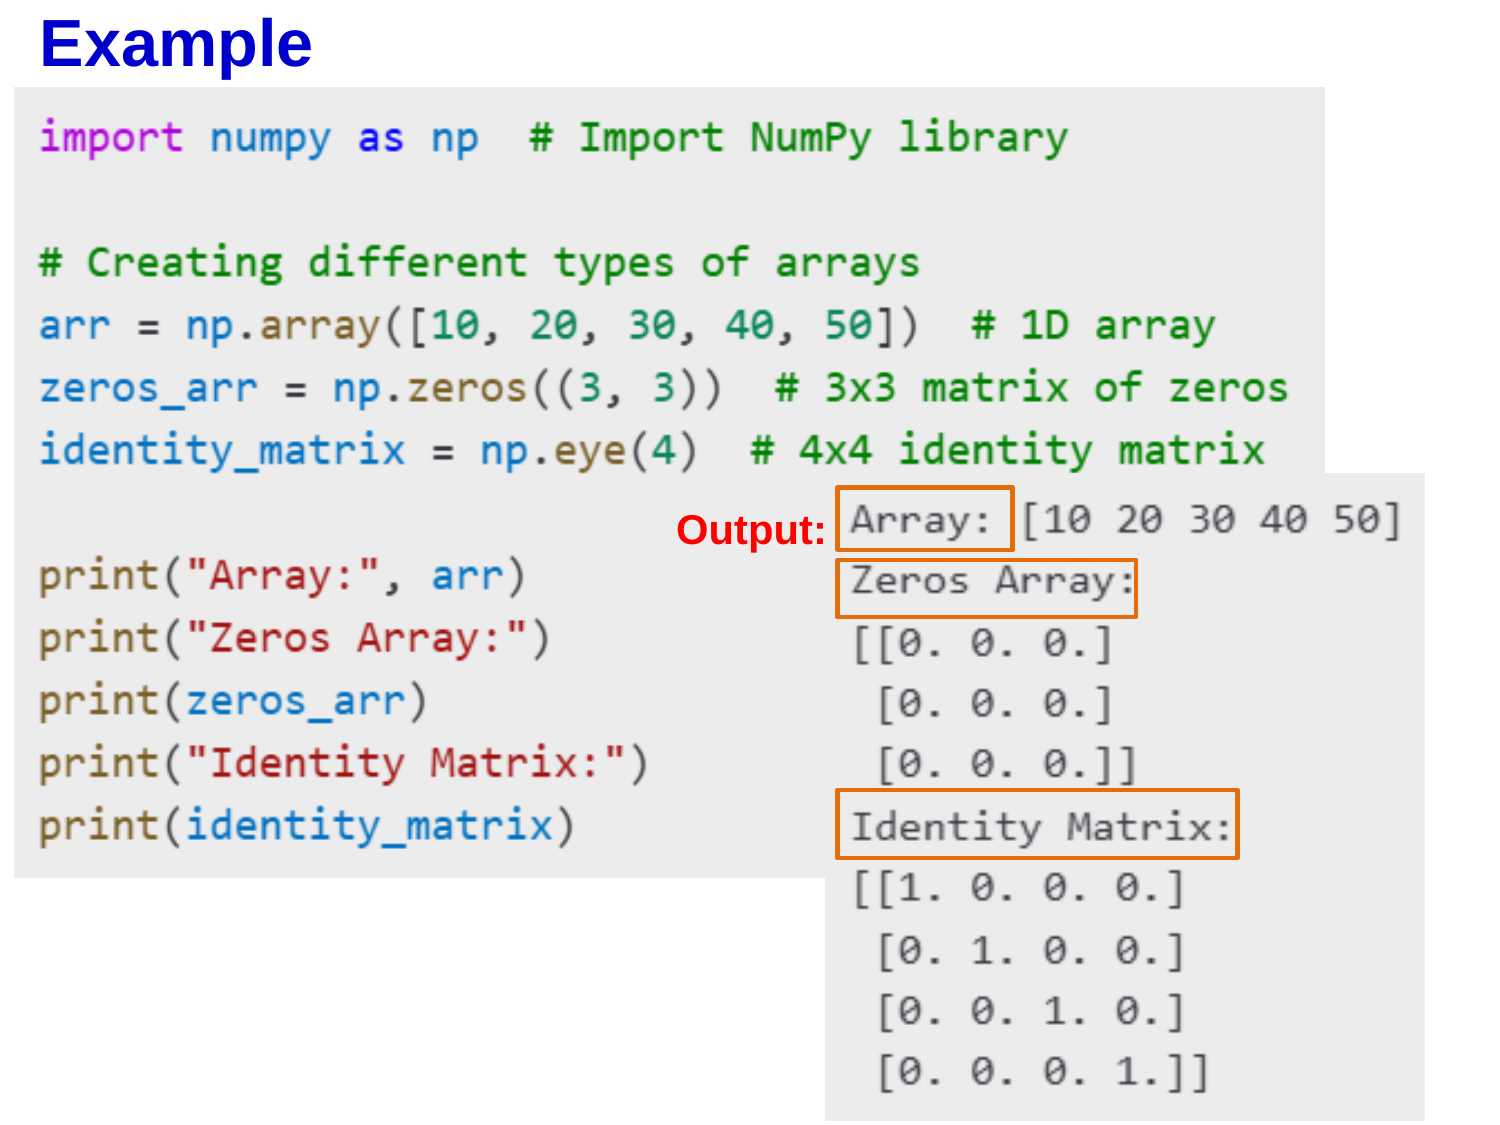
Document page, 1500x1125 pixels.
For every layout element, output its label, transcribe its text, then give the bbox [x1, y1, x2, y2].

picture [13, 87, 1326, 879]
title Example [24, 0, 413, 80]
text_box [824, 473, 1426, 1121]
